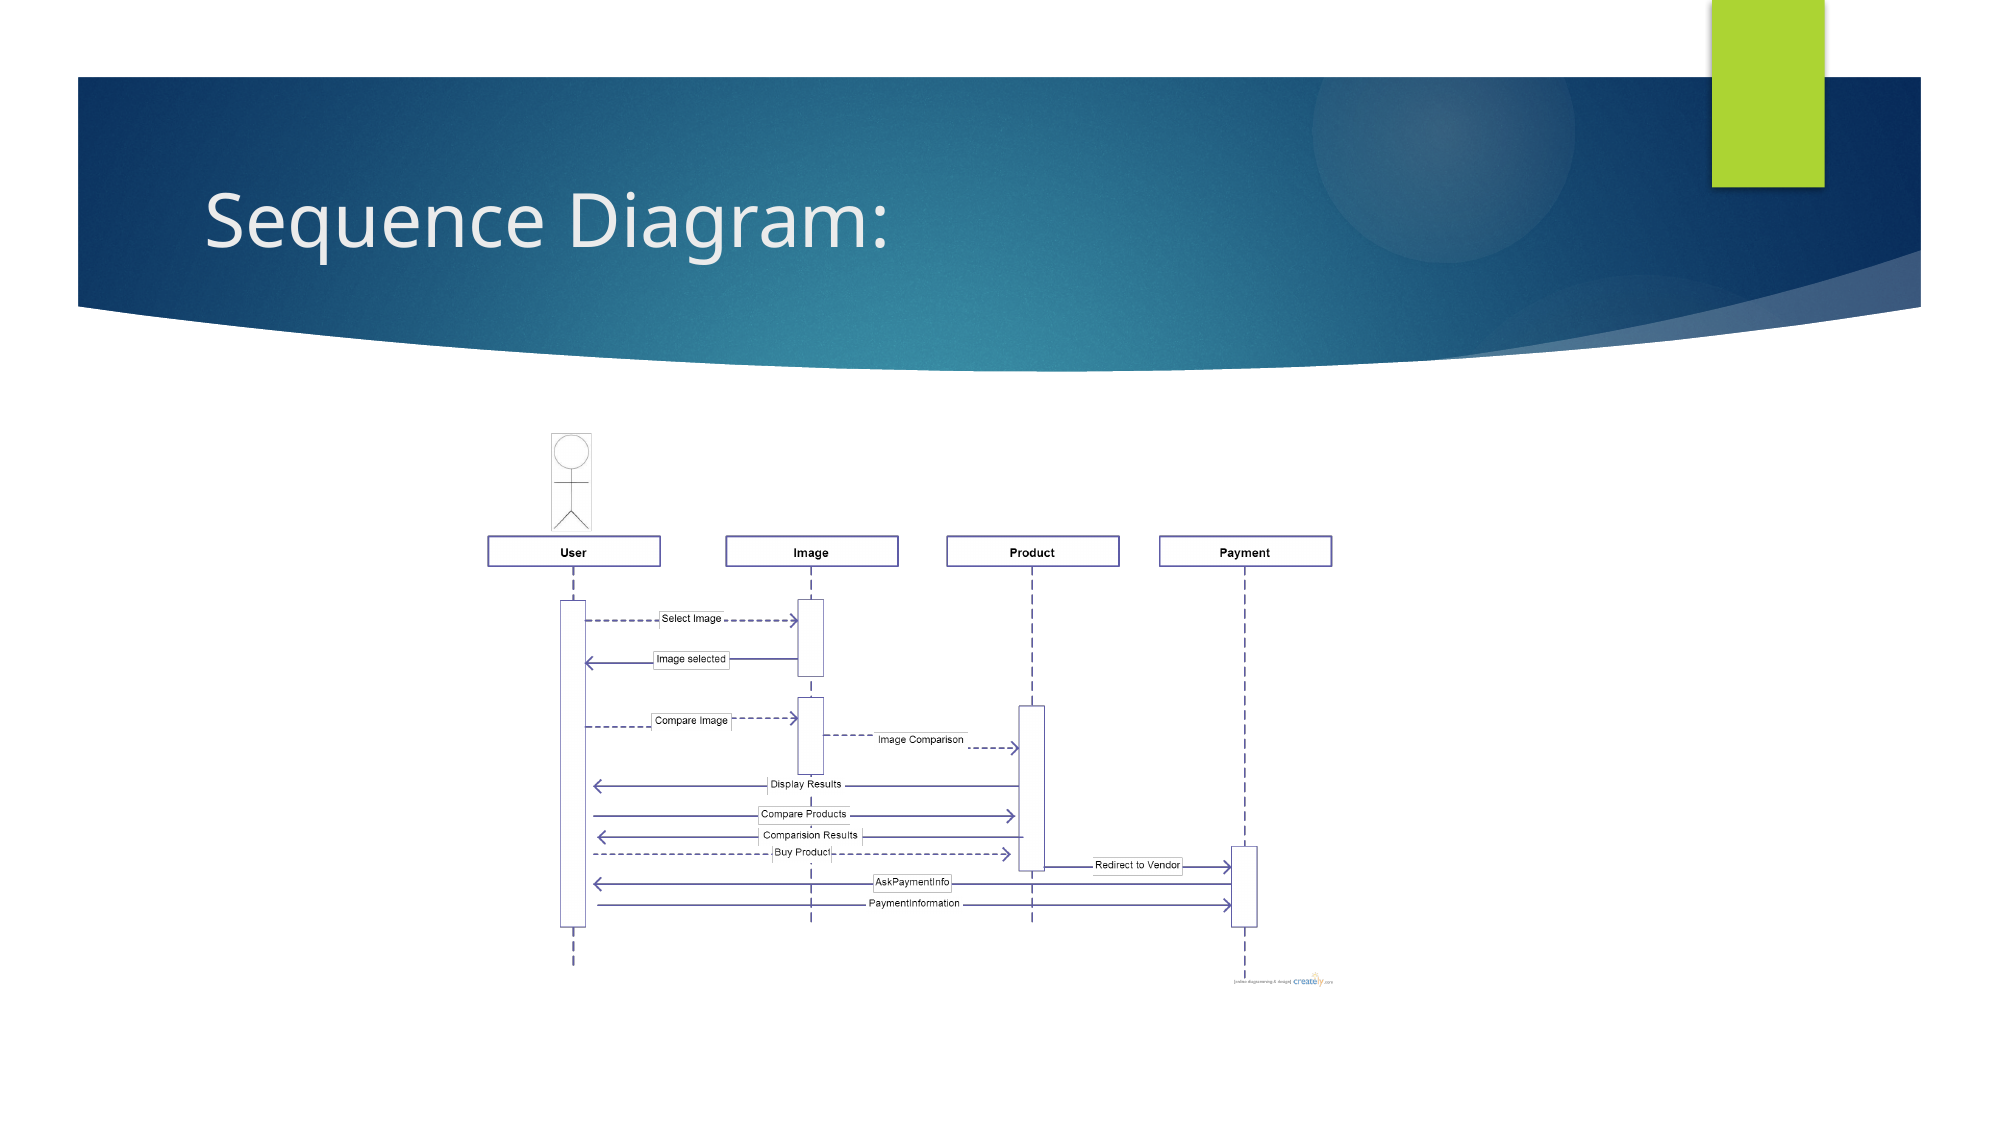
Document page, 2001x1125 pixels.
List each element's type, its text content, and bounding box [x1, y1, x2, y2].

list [481, 426, 1336, 988]
title Sequence Diagram: [189, 159, 1627, 276]
